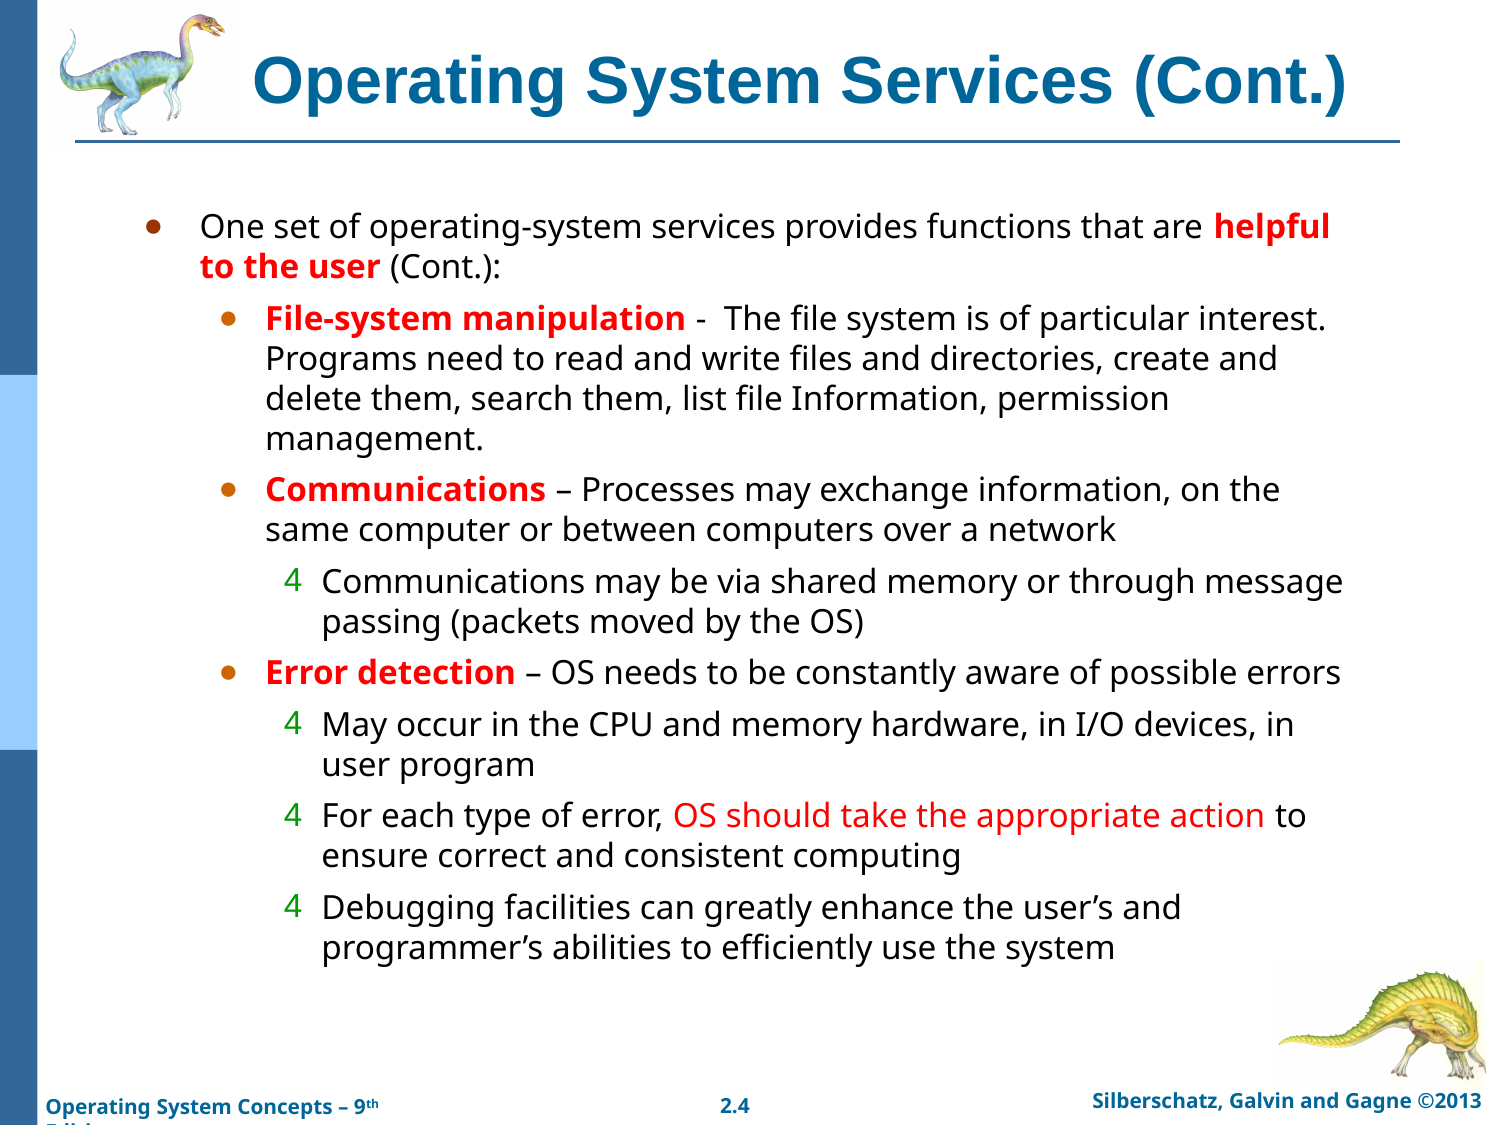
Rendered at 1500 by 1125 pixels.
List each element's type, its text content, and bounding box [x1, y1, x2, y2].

picture [1275, 959, 1486, 1090]
list One set of operating-system services provides functions that are helpful to the user (Cont.): File-system manipulation - The file system is of particular interest. Programs need to read and write files and directories, create and delete them, search them, list file Information, permission management. Communications – Processes may exchange information, on the same computer or between computers over a network Communications may be via shared memory or through message passing (packets moved by the OS) Error detection – OS needs to be constantly aware of possible errors May occur in the CPU and memory hardware, in I/O devices, in user program For each type of error, OS should take the appropriate action to ensure correct and consistent computing Debugging facilities can greatly enhance the user’s and programmer’s abilities to efficiently use the system [128, 146, 1366, 1087]
picture [46, 0, 243, 149]
title Operating System Services (Cont.) [155, 29, 1447, 125]
